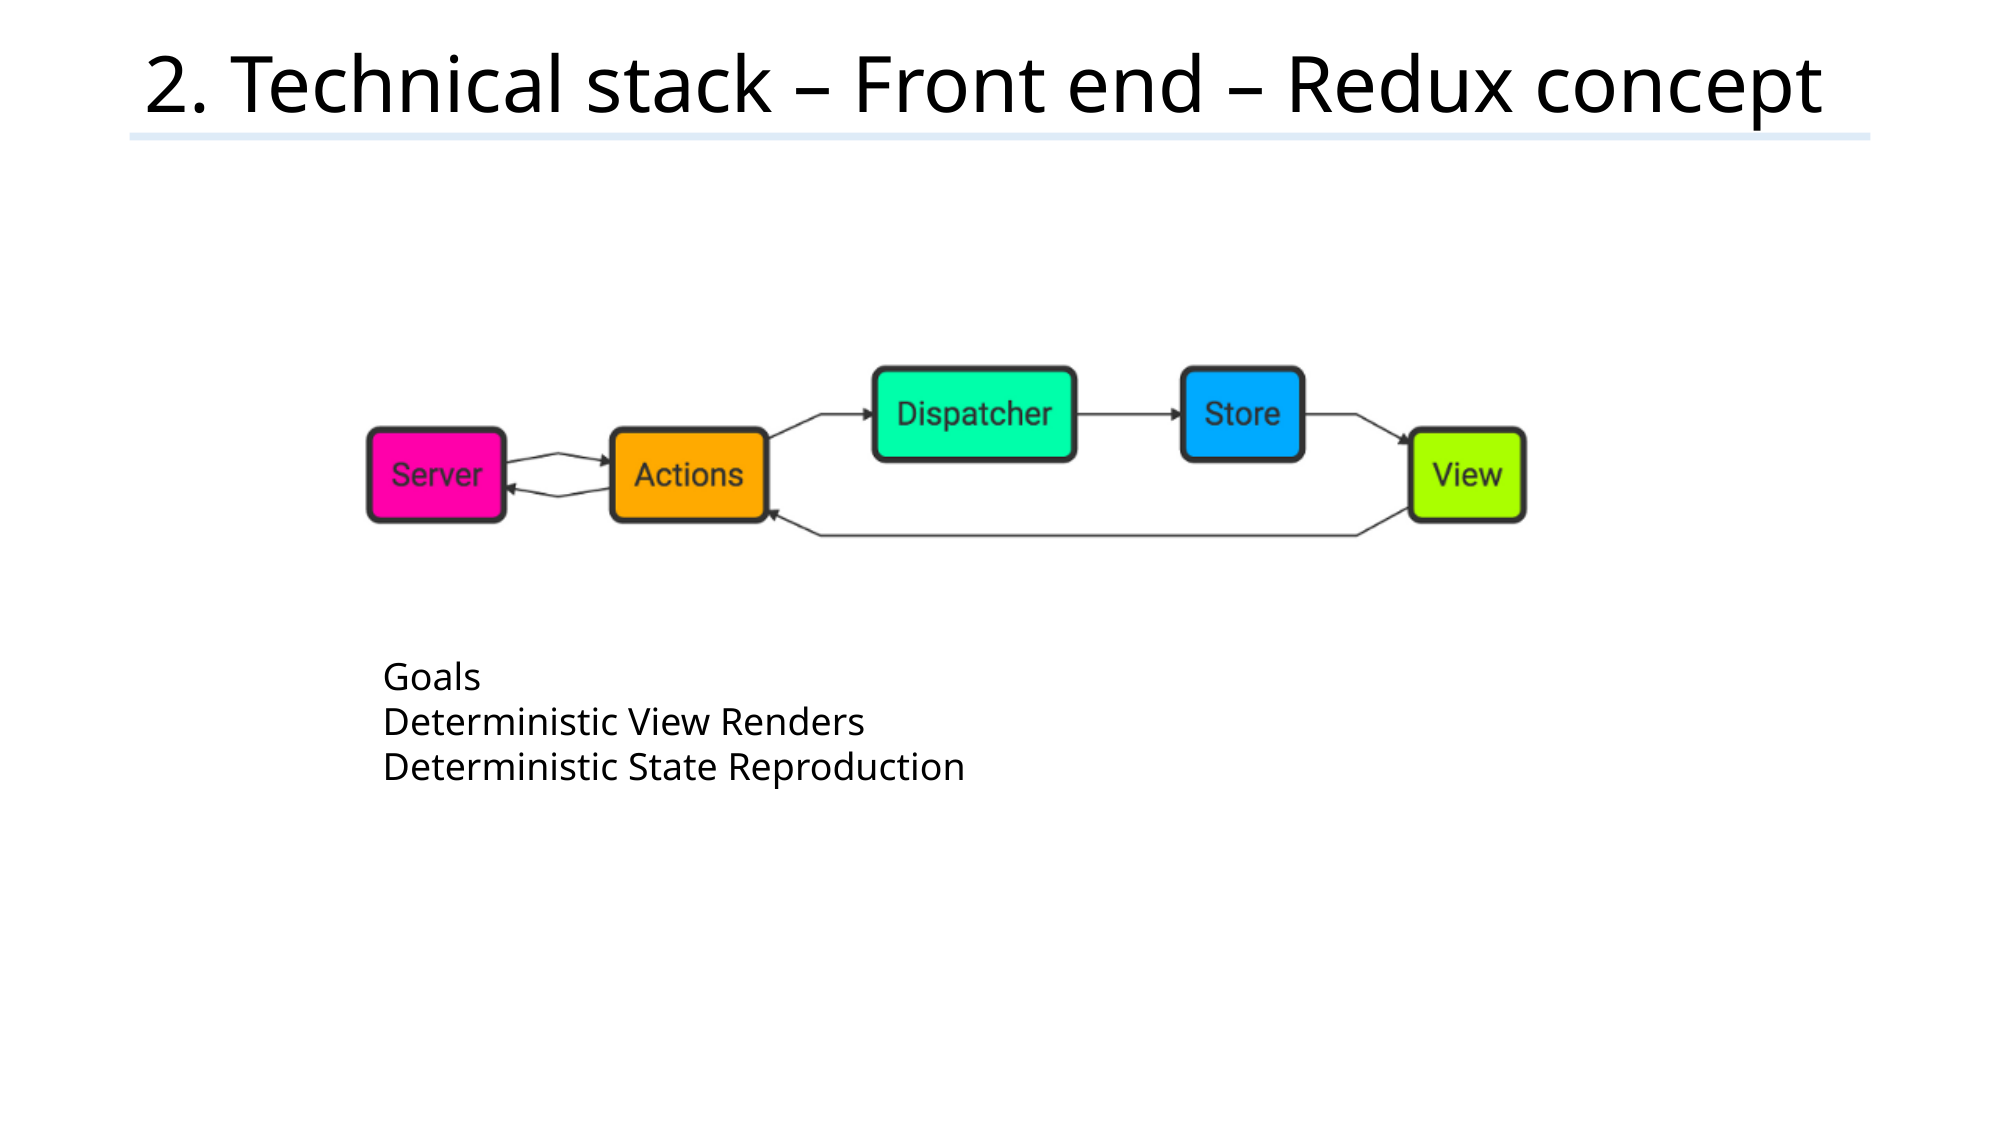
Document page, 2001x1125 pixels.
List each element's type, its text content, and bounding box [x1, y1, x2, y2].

picture [322, 349, 1573, 565]
title 2. Technical stack – Front end – Redux concept [129, 36, 1871, 137]
text_box Goals Deterministic View Renders Deterministic State Reproduction [367, 645, 1368, 796]
